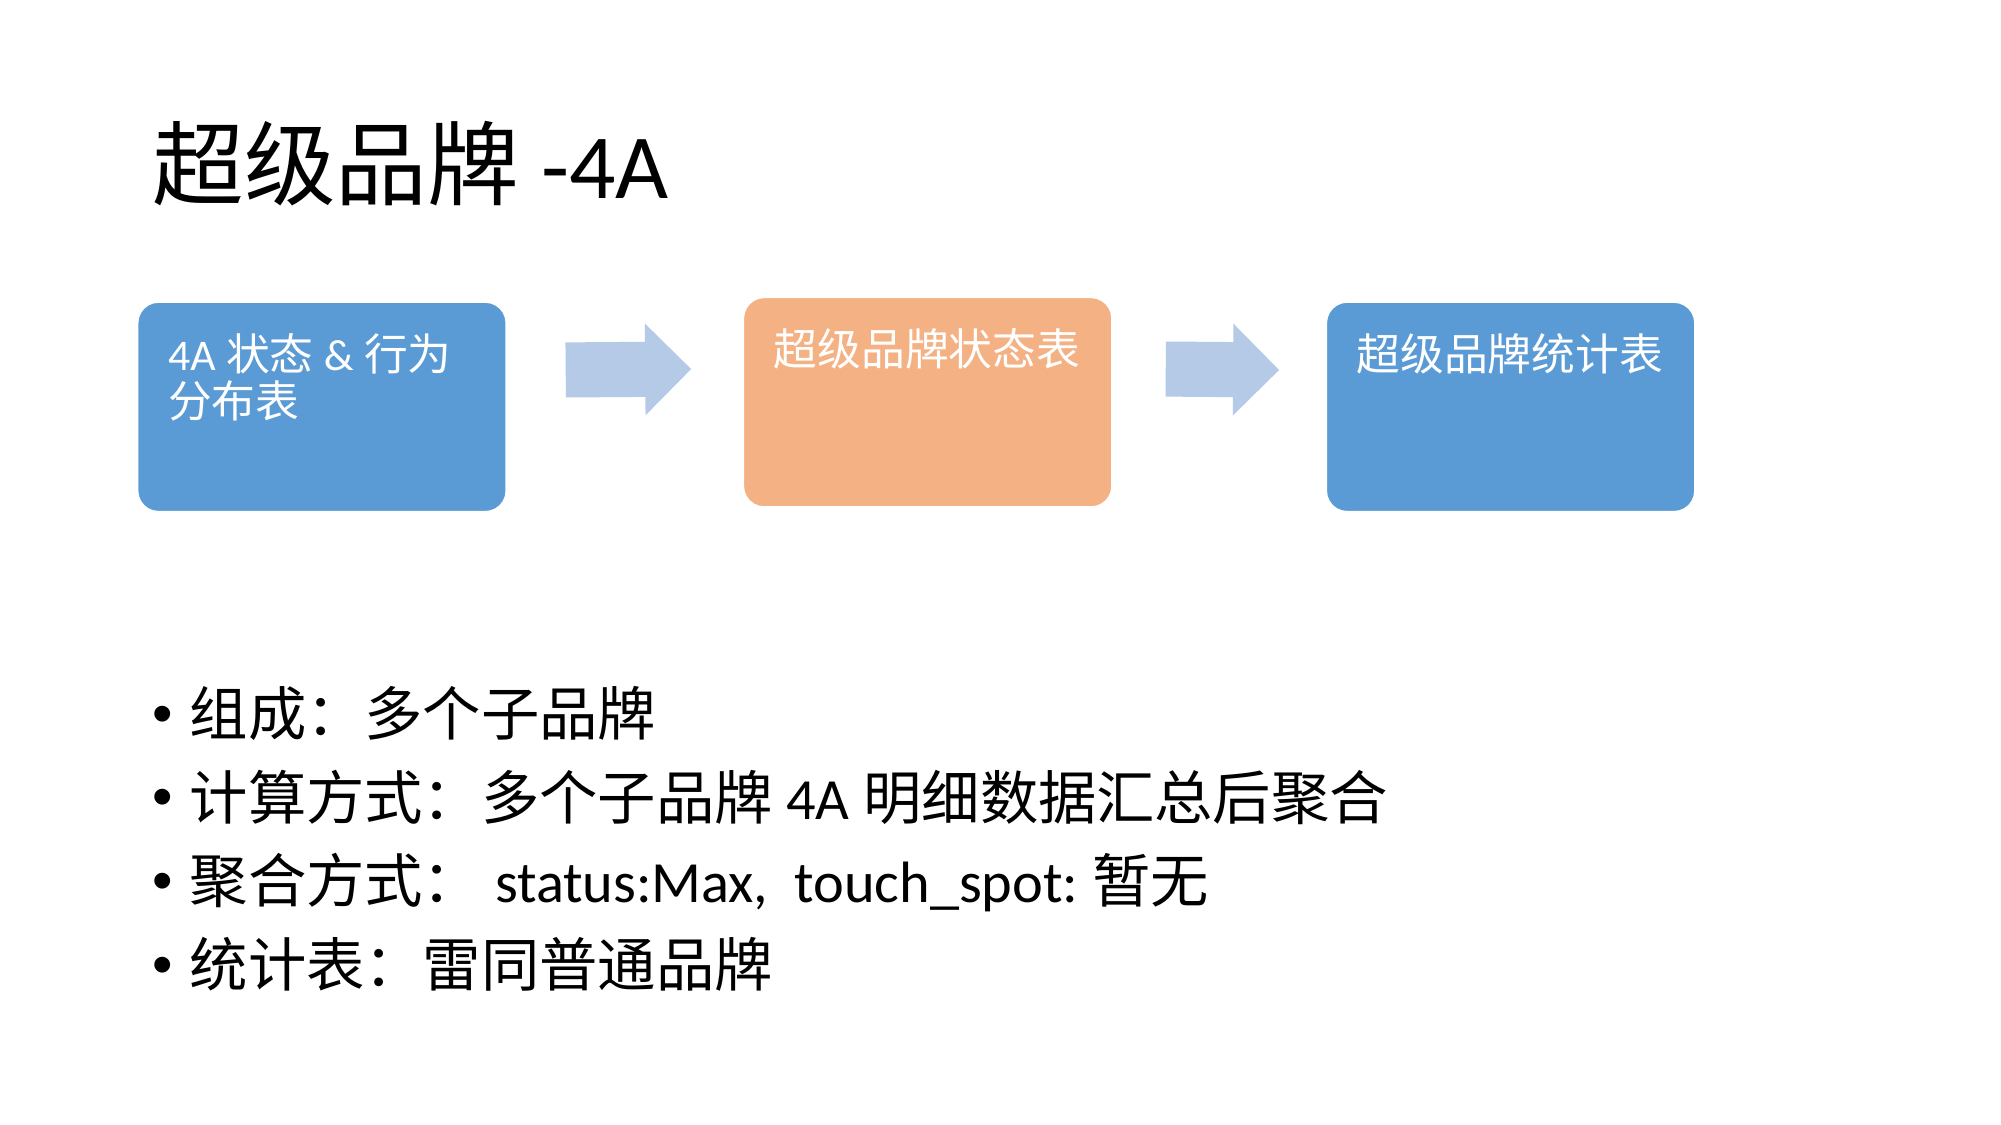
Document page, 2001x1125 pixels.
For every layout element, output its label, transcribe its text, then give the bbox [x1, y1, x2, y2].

title 超级品牌-4A [137, 59, 1863, 278]
text_box 组成：多个子品牌 计算方式：多个子品牌4A明细数据汇总后聚合 聚合方式：status:Max, touch_spot:暂无 统计表：雷同普通品牌 [137, 677, 1863, 1125]
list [137, 280, 1770, 678]
